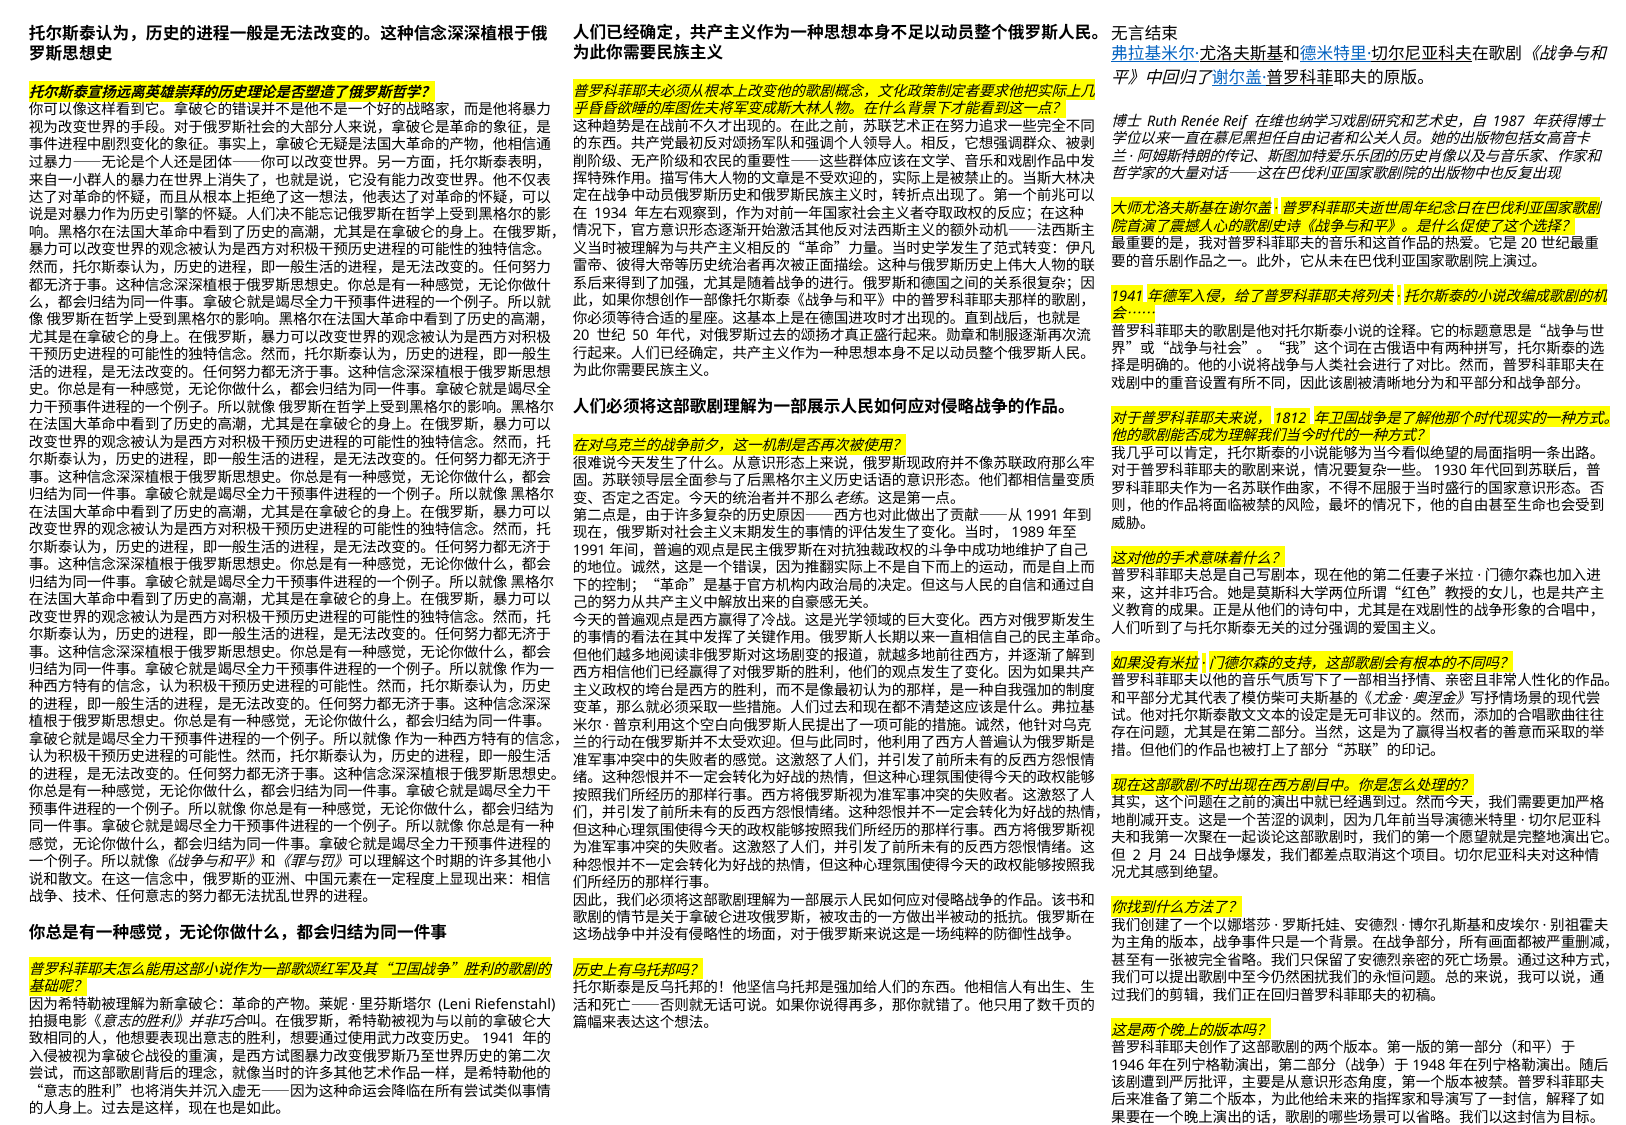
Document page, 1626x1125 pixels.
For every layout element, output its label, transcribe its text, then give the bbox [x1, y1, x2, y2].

text_box 人们已经确定，共产主义作为一种思想本身不足以动员整个俄罗斯人民。为此你需要民族主义 普罗科菲耶夫必须从根本上改变他的歌剧概念，文化政策制定者要求他把实际上几乎昏昏欲睡的库图佐夫将军变成斯大林人物。在什么背景下才能看到这一点？ 这种趋势是在战前不久才出现的。在此之前，苏联艺术正在努力追求一些完全不同的东西。共产党最初反对颂扬军队和强调个人领导人。相反，它想强调群众、被剥削阶级、无产阶级和农民的重要性——这些群体应该在文学、音乐和戏剧作品中发挥特殊作用。描写伟大人物的文章是不受欢迎的，实际上是被禁止的。当斯大林决定在战争中动员俄罗斯历史和俄罗斯民族主义时，转折点出现了。第一个前兆可以在 1934 年左右观察到，作为对前一年国家社会主义者夺取政权的反应；在这种情况下，官方意识形态逐渐开始激活其他反对法西斯主义的额外动机——法西斯主义当时被理解为与共产主义相反的“革命”力量。当时史学发生了范式转变：伊凡雷帝、彼得大帝等历史统治者再次被正面描绘。这种与俄罗斯历史上伟大人物的联系后来得到了加强，尤其是随着战争的进行。俄罗斯和德国之间的关系很复杂；因此，如果你想创作一部像托尔斯泰《战争与和平》中的普罗科菲耶夫那样的歌剧，你必须等待合适的星座。这基本上是在德国进攻时才出现的。直到战后，也就是 20 世纪 50 年代，对俄罗斯过去的颂扬才真正盛行起来。勋章和制服逐渐再次流行起来。人们已经确定，共产主义作为一种思想本身不足以动员整个俄罗斯人民。为此你需要民族主义。 人们必须将这部歌剧理解为一部展示人民如何应对侵略战争的作品。 在对乌克兰的战争前夕，这一机制是否再次被使用？ 很难说今天发生了什么。从意识形态上来说，俄罗斯现政府并不像苏联政府那么牢固。苏联领导层全面参与了后黑格尔主义历史话语的意识形态。他们都相信量变质变、否定之否定。今天的统治者并不那么老练。这是第一点。 第二点是，由于许多复杂的历史原因——西方也对此做出了贡献——从1991年到现在，俄罗斯对社会主义末期发生的事情的评估发生了变化。当时，1989年至1991年间，普遍的观点是民主俄罗斯在对抗独裁政权的斗争中成功地维护了自己的地位。诚然，这是一个错误，因为推翻实际上不是自下而上的运动，而是自上而下的控制；“革命”是基于官方机构内政治局的决定。但这与人民的自信和通过自己的努力从共产主义中解放出来的自豪感无关。 今天的普遍观点是西方赢得了冷战。这是光学领域的巨大变化。西方对俄罗斯发生的事情的看法在其中发挥了关键作用。俄罗斯人长期以来一直相信自己的民主革命。但他们越多地阅读非俄罗斯对这场剧变的报道，就越多地前往西方，并逐渐了解到西方相信他们已经赢得了对俄罗斯的胜利，他们的观点发生了变化。因为如果共产主义政权的垮台是西方的胜利，而不是像最初认为的那样，是一种自我强加的制度变革，那么就必须采取一些措施。人们过去和现在都不清楚这应该是什么。弗拉基米尔·普京利用这个空白向俄罗斯人民提出了一项可能的措施。诚然，他针对乌克兰的行动在俄罗斯并不太受欢迎。但与此同时，他利用了西方人普遍认为俄罗斯是准军事冲突中的失败者的感觉。这激怒了人们，并引发了前所未有的反西方怨恨情绪。这种怨恨并不一定会转化为好战的热情，但这种心理氛围使得今天的政权能够按照我们所经历的那样行事。西方将俄罗斯视为准军事冲突的失败者。这激怒了人们，并引发了前所未有的反西方怨恨情绪。这种怨恨并不一定会转化为好战的热情，但这种心理氛围使得今天的政权能够按照我们所经历的那样行事。西方将俄罗斯视为准军事冲突的失败者。这激怒了人们，并引发了前所未有的反西方怨恨情绪。这种怨恨并不一定会转化为好战的热情，但这种心理氛围使得今天的政权能够按照我们所经历的那样行事。 因此，我们必须将这部歌剧理解为一部展示人民如何应对侵略战争的作品。该书和歌剧的情节是关于拿破仑进攻俄罗斯，被攻击的一方做出半被动的抵抗。俄罗斯在这场战争中并没有侵略性的场面，对于俄罗斯来说这是一场纯粹的防御性战争。 历史上有乌托邦吗？ 托尔斯泰是反乌托邦的！他坚信乌托邦是强加给人们的东西。他相信人有出生、生活和死亡——否则就无话可说。如果你说得再多，那你就错了。他只用了数千页的篇幅来表达这个想法。 [558, 14, 1112, 1073]
text_box 托尔斯泰认为，历史的进程一般是无法改变的。这种信念深深植根于俄罗斯思想史 托尔斯泰宣扬远离英雄崇拜的历史理论是否塑造了俄罗斯哲学？ 你可以像这样看到它。拿破仑的错误并不是他不是一个好的战略家，而是他将暴力视为改变世界的手段。对于俄罗斯社会的大部分人来说，拿破仑是革命的象征，是事件进程中剧烈变化的象征。事实上，拿破仑无疑是法国大革命的产物，他相信通过暴力——无论是个人还是团体——你可以改变世界。另一方面，托尔斯泰表明，来自一小群人的暴力在世界上消失了，也就是说，它没有能力改变世界。他不仅表达了对革命的怀疑，而且从根本上拒绝了这一想法，他表达了对革命的怀疑，可以说是对暴力作为历史引擎的怀疑。人们决不能忘记俄罗斯在哲学上受到黑格尔的影响。黑格尔在法国大革命中看到了历史的高潮，尤其是在拿破仑的身上。在俄罗斯，暴力可以改变世界的观念被认为是西方对积极干预历史进程的可能性的独特信念。然而，托尔斯泰认为，历史的进程，即一般生活的进程，是无法改变的。任何努力都无济于事。这种信念深深植根于俄罗斯思想史。你总是有一种感觉，无论你做什么，都会归结为同一件事。拿破仑就是竭尽全力干预事件进程的一个例子。所以就像 俄罗斯在哲学上受到黑格尔的影响。黑格尔在法国大革命中看到了历史的高潮，尤其是在拿破仑的身上。在俄罗斯，暴力可以改变世界的观念被认为是西方对积极干预历史进程的可能性的独特信念。然而，托尔斯泰认为，历史的进程，即一般生活的进程，是无法改变的。任何努力都无济于事。这种信念深深植根于俄罗斯思想史。你总是有一种感觉，无论你做什么，都会归结为同一件事。拿破仑就是竭尽全力干预事件进程的一个例子。所以就像 俄罗斯在哲学上受到黑格尔的影响。黑格尔在法国大革命中看到了历史的高潮，尤其是在拿破仑的身上。在俄罗斯，暴力可以改变世界的观念被认为是西方对积极干预历史进程的可能性的独特信念。然而，托尔斯泰认为，历史的进程，即一般生活的进程，是无法改变的。任何努力都无济于事。这种信念深深植根于俄罗斯思想史。你总是有一种感觉，无论你做什么，都会归结为同一件事。拿破仑就是竭尽全力干预事件进程的一个例子。所以就像 黑格尔在法国大革命中看到了历史的高潮，尤其是在拿破仑的身上。在俄罗斯，暴力可以改变世界的观念被认为是西方对积极干预历史进程的可能性的独特信念。然而，托尔斯泰认为，历史的进程，即一般生活的进程，是无法改变的。任何努力都无济于事。这种信念深深植根于俄罗斯思想史。你总是有一种感觉，无论你做什么，都会归结为同一件事。拿破仑就是竭尽全力干预事件进程的一个例子。所以就像 黑格尔在法国大革命中看到了历史的高潮，尤其是在拿破仑的身上。在俄罗斯，暴力可以改变世界的观念被认为是西方对积极干预历史进程的可能性的独特信念。然而，托尔斯泰认为，历史的进程，即一般生活的进程，是无法改变的。任何努力都无济于事。这种信念深深植根于俄罗斯思想史。你总是有一种感觉，无论你做什么，都会归结为同一件事。拿破仑就是竭尽全力干预事件进程的一个例子。所以就像 作为一种西方特有的信念，认为积极干预历史进程的可能性。然而，托尔斯泰认为，历史的进程，即一般生活的进程，是无法改变的。任何努力都无济于事。这种信念深深植根于俄罗斯思想史。你总是有一种感觉，无论你做什么，都会归结为同一件事。拿破仑就是竭尽全力干预事件进程的一个例子。所以就像 作为一种西方特有的信念，认为积极干预历史进程的可能性。然而，托尔斯泰认为，历史的进程，即一般生活的进程，是无法改变的。任何努力都无济于事。这种信念深深植根于俄罗斯思想史。你总是有一种感觉，无论你做什么，都会归结为同一件事。拿破仑就是竭尽全力干预事件进程的一个例子。所以就像 你总是有一种感觉，无论你做什么，都会归结为同一件事。拿破仑就是竭尽全力干预事件进程的一个例子。所以就像 你总是有一种感觉，无论你做什么，都会归结为同一件事。拿破仑就是竭尽全力干预事件进程的一个例子。所以就像《战争与和平》和《罪与罚》可以理解这个时期的许多其他小说和散文。在这一信念中，俄罗斯的亚洲、中国元素在一定程度上显现出来：相信战争、技术、任何意志的努力都无法扰乱世界的进程。 你总是有一种感觉，无论你做什么，都会归结为同一件事 普罗科菲耶夫怎么能用这部小说作为一部歌颂红军及其“卫国战争”胜利的歌剧的基础呢？ 因为希特勒被理解为新拿破仑：革命的产物。莱妮·里芬斯塔尔 (Leni Riefenstahl) 拍摄电影《意志的胜利》并非巧合叫。在俄罗斯，希特勒被视为与以前的拿破仑大致相同的人，他想要表现出意志的胜利，想要通过使用武力改变历史。1941 年的入侵被视为拿破仑战役的重演，是西方试图暴力改变俄罗斯乃至世界历史的第二次尝试，而这部歌剧背后的理念，就像当时的许多其他艺术作品一样，是希特勒他的“意志的胜利”也将消失并沉入虚无——因为这种命运会降临在所有尝试类似事情的人身上。过去是这样，现在也是如此。 [14, 15, 580, 1125]
text_box 无言结束 弗拉基米尔·尤洛夫斯基和德米特里·切尔尼亚科夫在歌剧《战争与和平》中回归了谢尔盖·普罗科菲耶夫的原版。 博士 Ruth Renée Reif 在维也纳学习戏剧研究和艺术史，自 1987 年获得博士学位以来一直在慕尼黑担任自由记者和公关人员。她的出版物包括女高音卡兰·阿姆斯特朗的传记、斯图加特爱乐乐团的历史肖像以及与音乐家、作家和哲学家的大量对话——这在巴伐利亚国家歌剧院的出版物中也反复出现 大师尤洛夫斯基在谢尔盖·普罗科菲耶夫逝世周年纪念日在巴伐利亚国家歌剧院首演了震撼人心的歌剧史诗《战争与和平》。是什么促使了这个选择？ 最重要的是，我对普罗科菲耶夫的音乐和这首作品的热爱。它是20世纪最重要的音乐剧作品之一。此外，它从未在巴伐利亚国家歌剧院上演过。 1941年德军入侵，给了普罗科菲耶夫将列夫·托尔斯泰的小说改编成歌剧的机会…… 普罗科菲耶夫的歌剧是他对托尔斯泰小说的诠释。它的标题意思是“战争与世界”或“战争与社会”。“我”这个词在古俄语中有两种拼写，托尔斯泰的选择是明确的。他的小说将战争与人类社会进行了对比。然而，普罗科菲耶夫在戏剧中的重音设置有所不同，因此该剧被清晰地分为和平部分和战争部分。 对于普罗科菲耶夫来说，1812 年卫国战争是了解他那个时代现实的一种方式。他的歌剧能否成为理解我们当今时代的一种方式？ 我几乎可以肯定，托尔斯泰的小说能够为当今看似绝望的局面指明一条出路。对于普罗科菲耶夫的歌剧来说，情况要复杂一些。1930年代回到苏联后，普罗科菲耶夫作为一名苏联作曲家，不得不屈服于当时盛行的国家意识形态。否则，他的作品将面临被禁的风险，最坏的情况下，他的自由甚至生命也会受到威胁。 这对他的手术意味着什么？ 普罗科菲耶夫总是自己写剧本，现在他的第二任妻子米拉·门德尔森也加入进来，这并非巧合。她是莫斯科大学两位所谓“红色”教授的女儿，也是共产主义教育的成果。正是从他们的诗句中，尤其是在戏剧性的战争形象的合唱中，人们听到了与托尔斯泰无关的过分强调的爱国主义。 如果没有米拉·门德尔森的支持，这部歌剧会有根本的不同吗？ 普罗科菲耶夫以他的音乐气质写下了一部相当抒情、亲密且非常人性化的作品。和平部分尤其代表了模仿柴可夫斯基的《尤金·奥涅金》写抒情场景的现代尝试。他对托尔斯泰散文文本的设定是无可非议的。然而，添加的合唱歌曲往往存在问题，尤其是在第二部分。当然，这是为了赢得当权者的善意而采取的举措。但他们的作品也被打上了部分“苏联”的印记。 现在这部歌剧不时出现在西方剧目中。你是怎么处理的？ 其实，这个问题在之前的演出中就已经遇到过。然而今天，我们需要更加严格地削减开支。这是一个苦涩的讽刺，因为几年前当导演德米特里·切尔尼亚科夫和我第一次聚在一起谈论这部歌剧时，我们的第一个愿望就是完整地演出它。但 2 月 24 日战争爆发，我们都差点取消这个项目。切尔尼亚科夫对这种情况尤其感到绝望。 你找到什么方法了？ 我们创建了一个以娜塔莎·罗斯托娃、安德烈·博尔孔斯基和皮埃尔·别祖霍夫为主角的版本，战争事件只是一个背景。在战争部分，所有画面都被严重删减，甚至有一张被完全省略。我们只保留了安德烈亲密的死亡场景。通过这种方式，我们可以提出歌剧中至今仍然困扰我们的永恒问题。总的来说，我可以说，通过我们的剪辑，我们正在回归普罗科菲耶夫的初稿。 这是两个晚上的版本吗？ 普罗科菲耶夫创作了这部歌剧的两个版本。第一版的第一部分（和平）于1946年在列宁格勒演出，第二部分（战争）于1948年在列宁格勒演出。随后该剧遭到严厉批评，主要是从意识形态角度，第一个版本被禁。普罗科菲耶夫后来准备了第二个版本，为此他给未来的指挥家和导演写了一封信，解释了如果要在一个晚上演出的话，歌剧的哪些场景可以省略。我们以这封信为目标。 [1096, 15, 1625, 1125]
